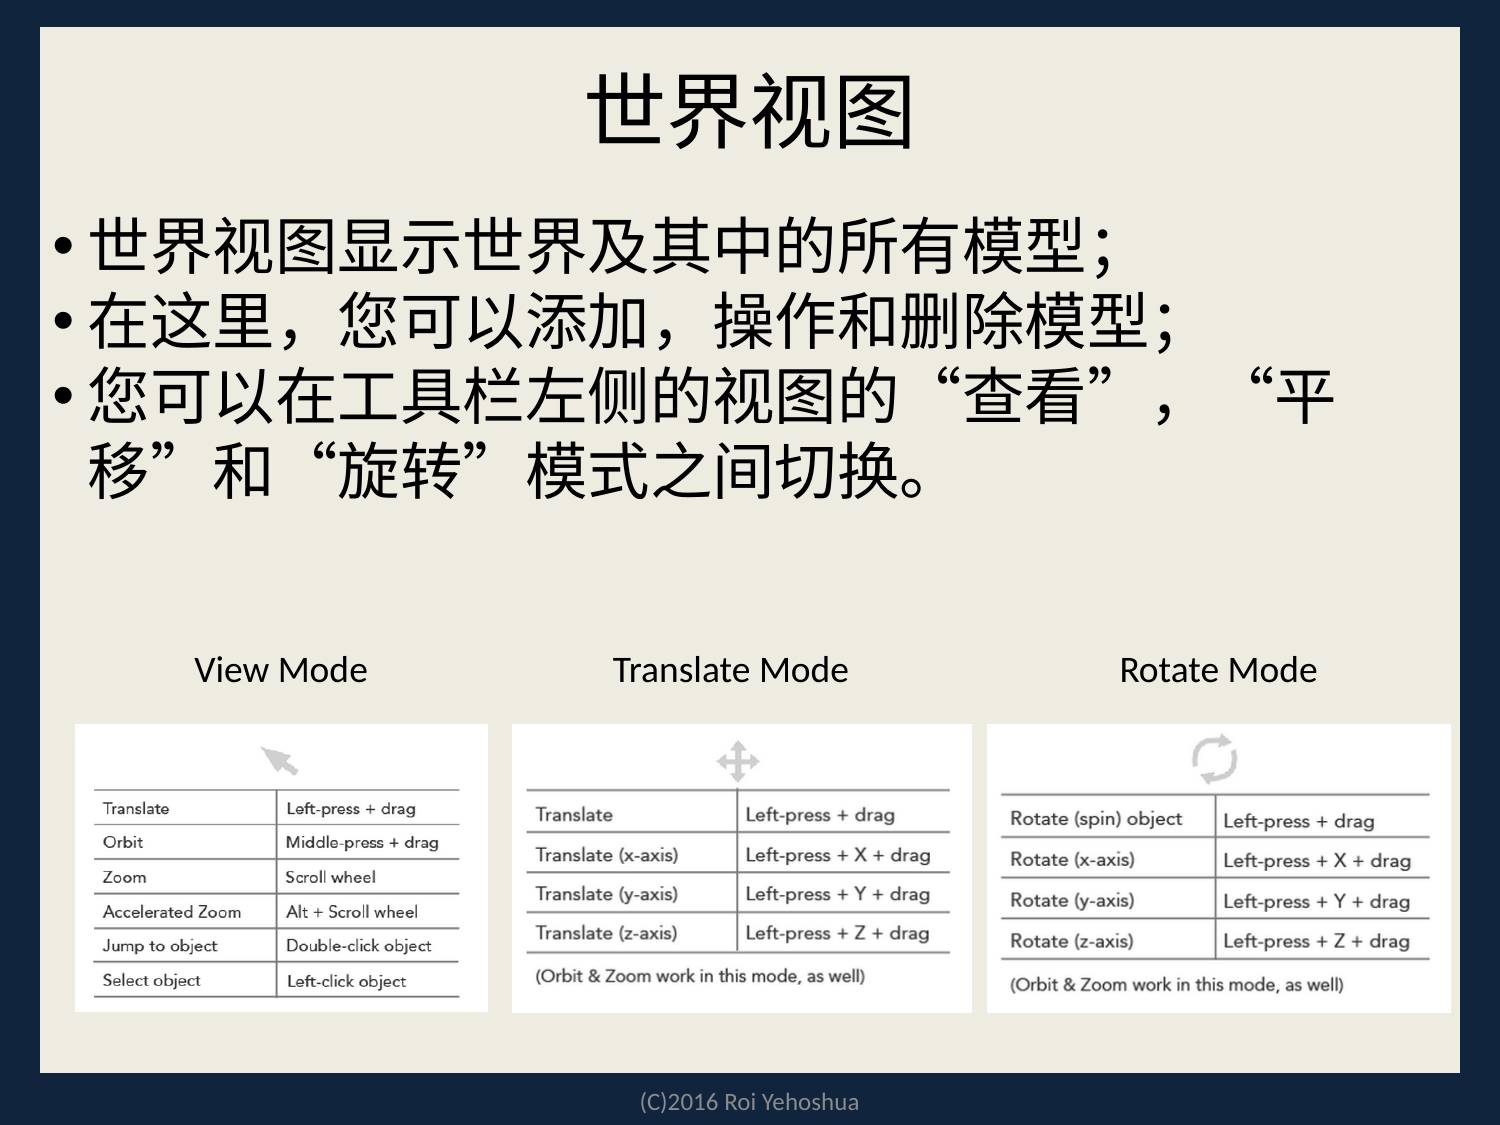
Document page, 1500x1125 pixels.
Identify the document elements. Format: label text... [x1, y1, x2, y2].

text_box Rotate Mode [1062, 637, 1375, 698]
text_box 世界视图 [37, 31, 1463, 188]
text_box Translate Mode [575, 637, 888, 723]
picture [74, 724, 488, 1012]
text_box View Mode [125, 637, 438, 698]
picture [512, 724, 972, 1013]
text_box (C)2016 Roi Yehoshua [512, 1074, 988, 1125]
text_box 世界视图显示世界及其中的所有模型； 在这里，您可以添加，操作和删除模型； 您可以在工具栏左侧的视图的“查看”，“平移”和“旋转”模式之间切换。 [37, 199, 1463, 1079]
picture [987, 724, 1451, 1013]
